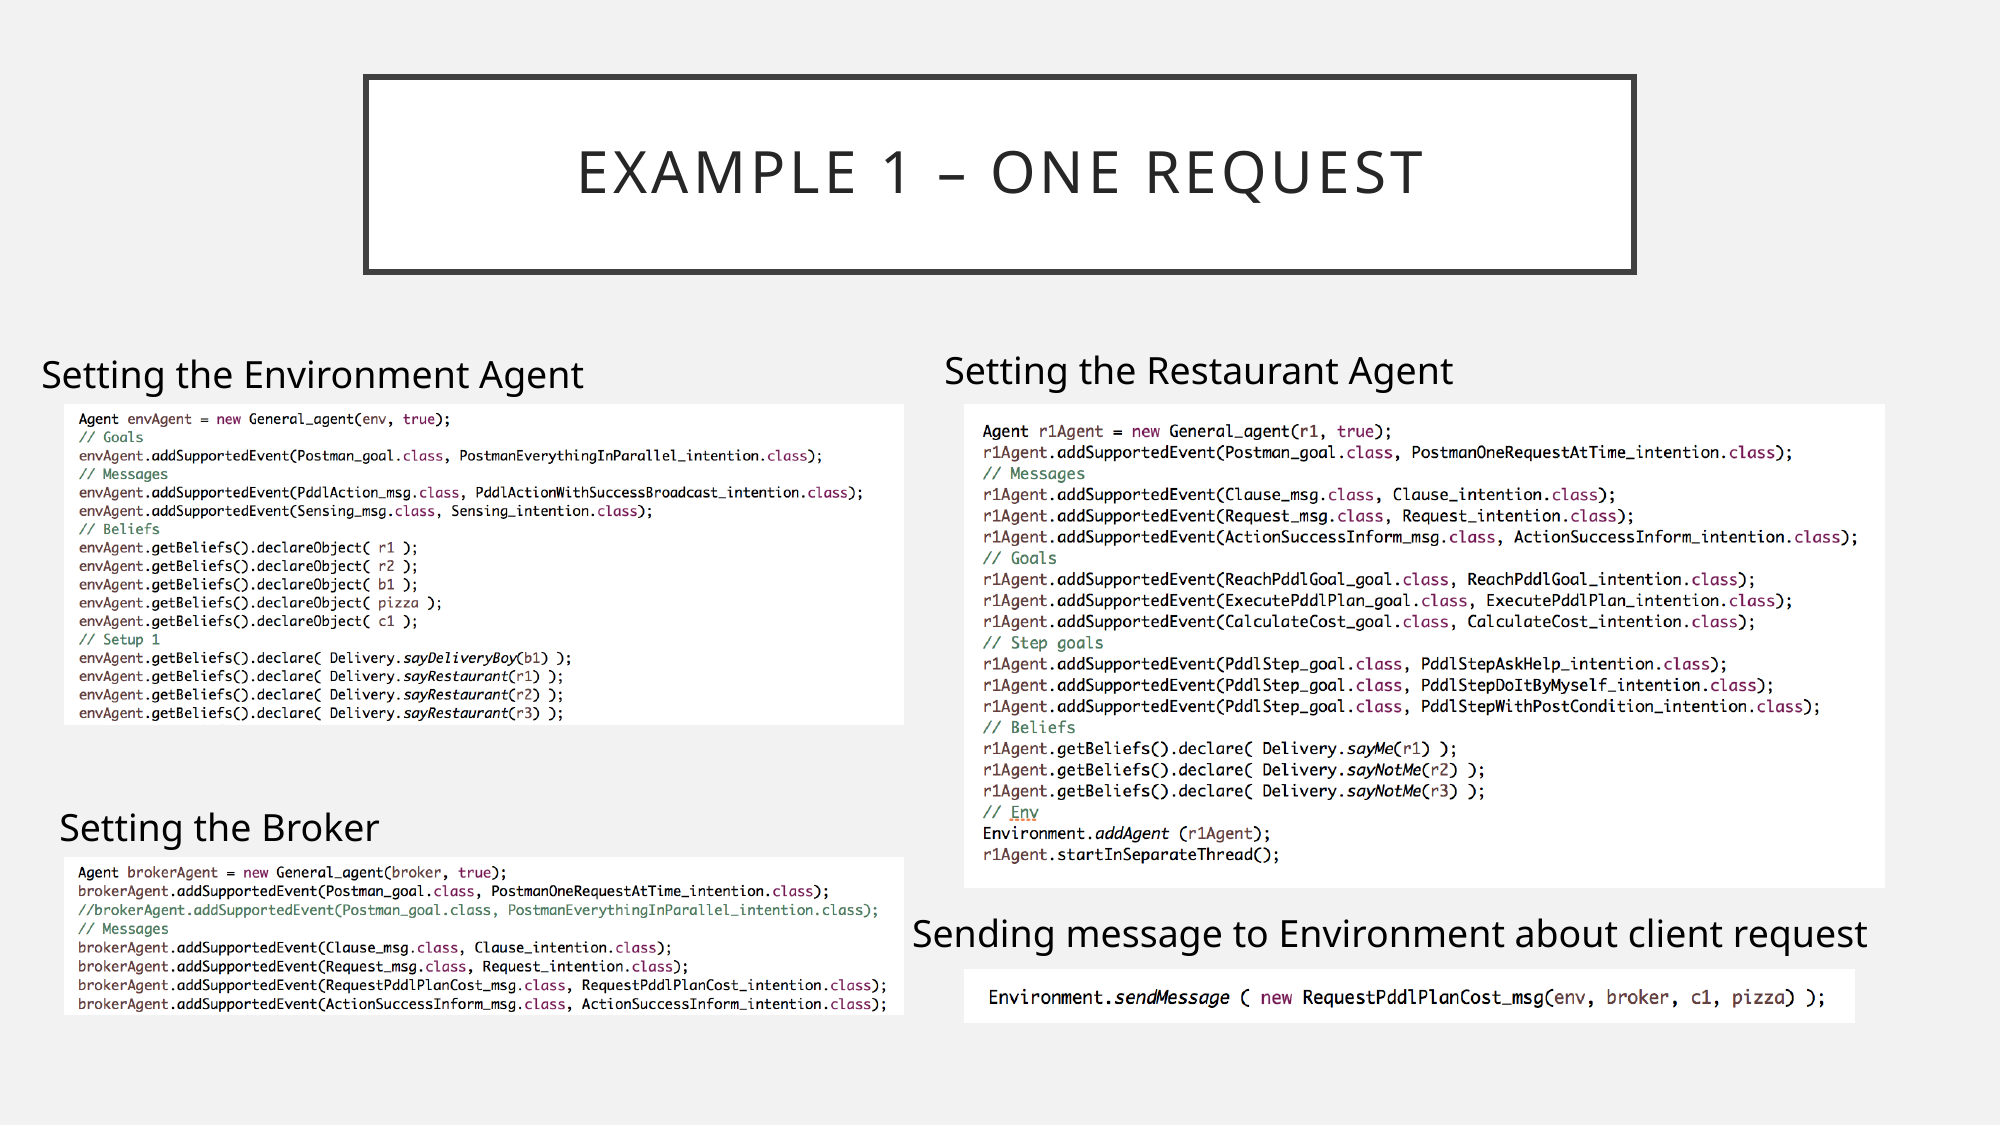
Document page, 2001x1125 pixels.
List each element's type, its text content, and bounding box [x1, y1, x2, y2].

title Example 1 – one request [363, 74, 1637, 275]
picture [964, 969, 1855, 1023]
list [64, 404, 904, 726]
text_box Sending message to Environment about client request [904, 902, 1884, 963]
picture [964, 404, 1885, 888]
text_box Setting the Broker [44, 796, 396, 857]
text_box Setting the Environment Agent [26, 343, 600, 404]
text_box Setting the Restaurant Agent [929, 339, 1469, 400]
picture [64, 857, 904, 1015]
